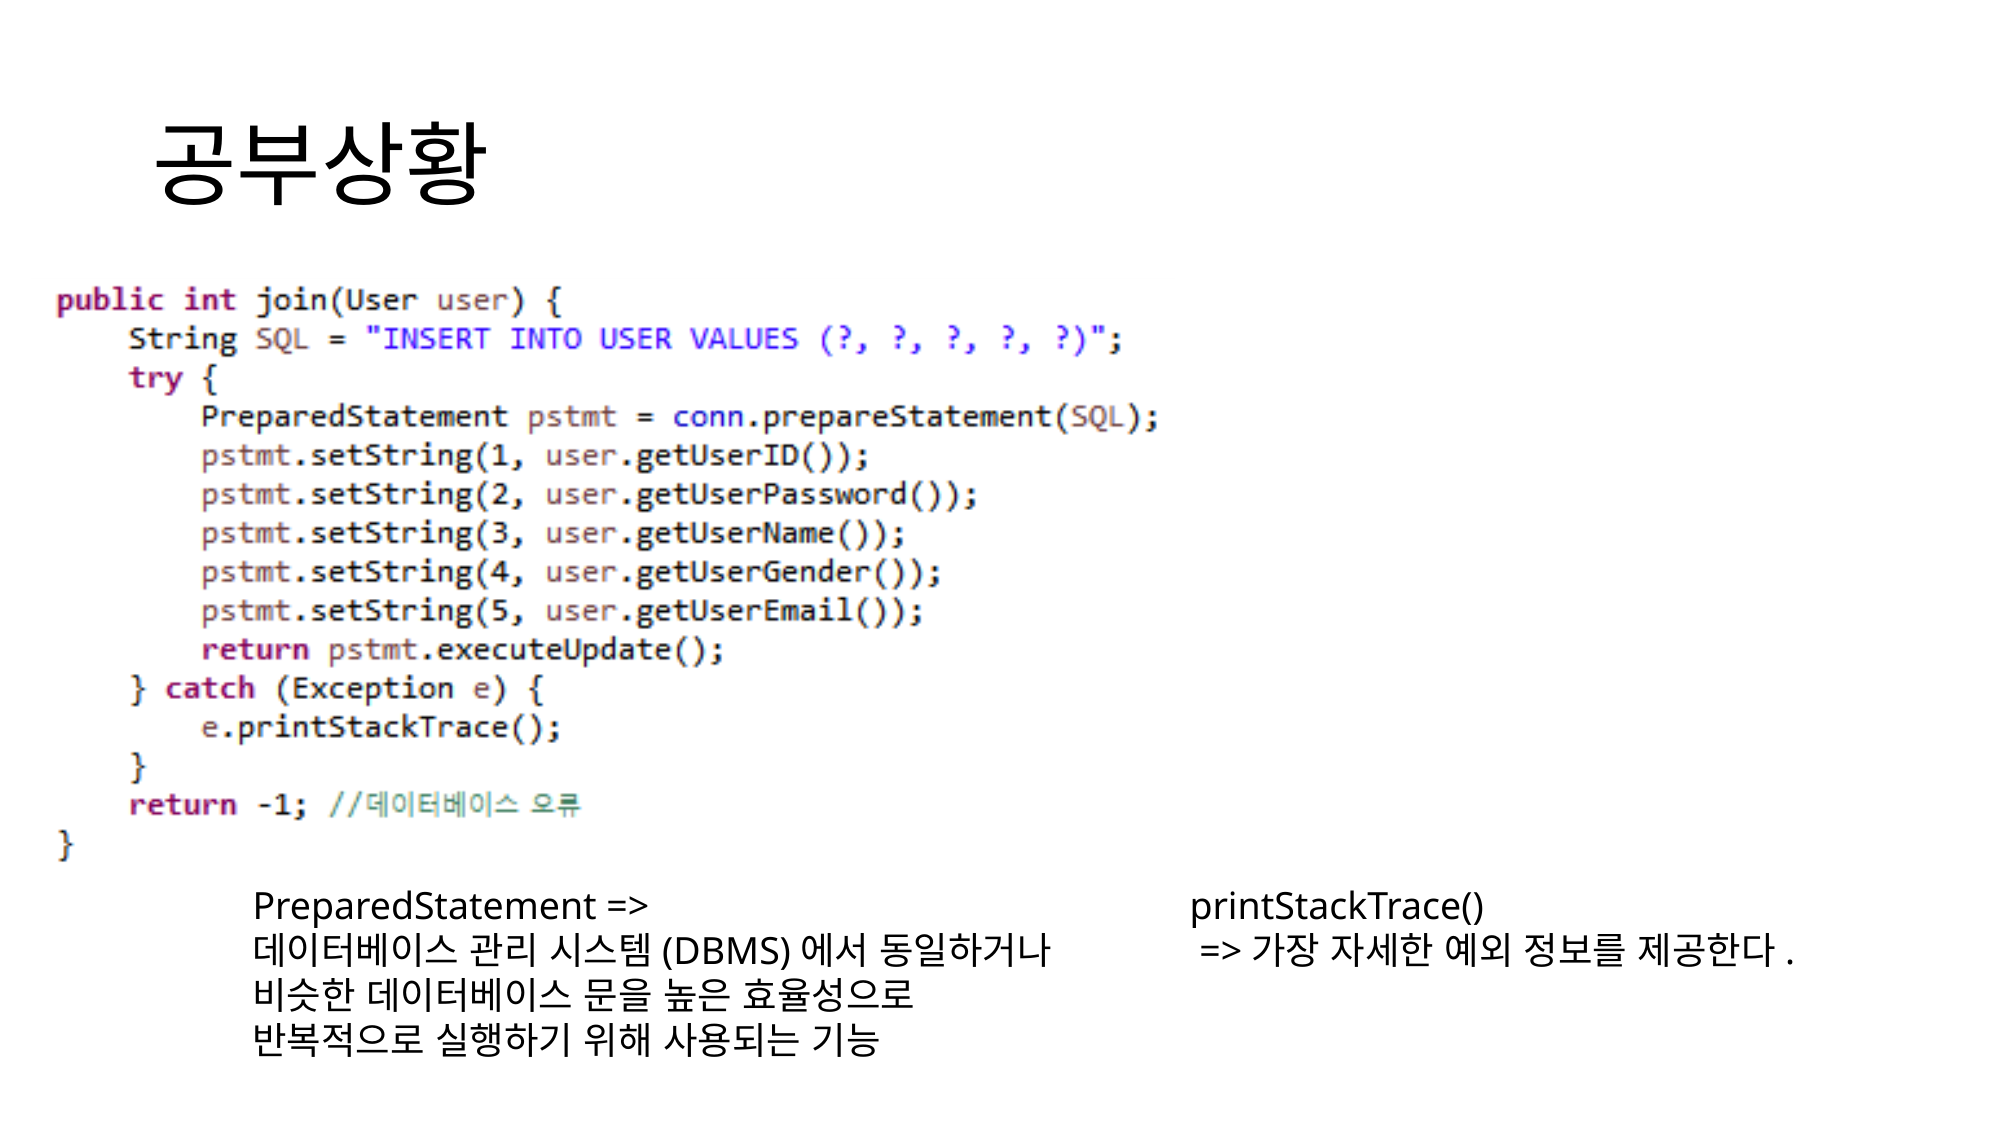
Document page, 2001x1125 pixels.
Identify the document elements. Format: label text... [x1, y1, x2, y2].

title 공부상황 [137, 59, 1863, 278]
text_box printStackTrace() =>가장 자세한 예외 정보를 제공한다. [1174, 874, 1863, 980]
picture [31, 277, 1175, 875]
text_box PreparedStatement => 데이터베이스 관리 시스템(DBMS)에서 동일하거나 비슷한 데이터베이스 문을 높은 효율성으로 반복적으로 실행하기 위해 사용되는 기능 [237, 875, 1078, 1070]
